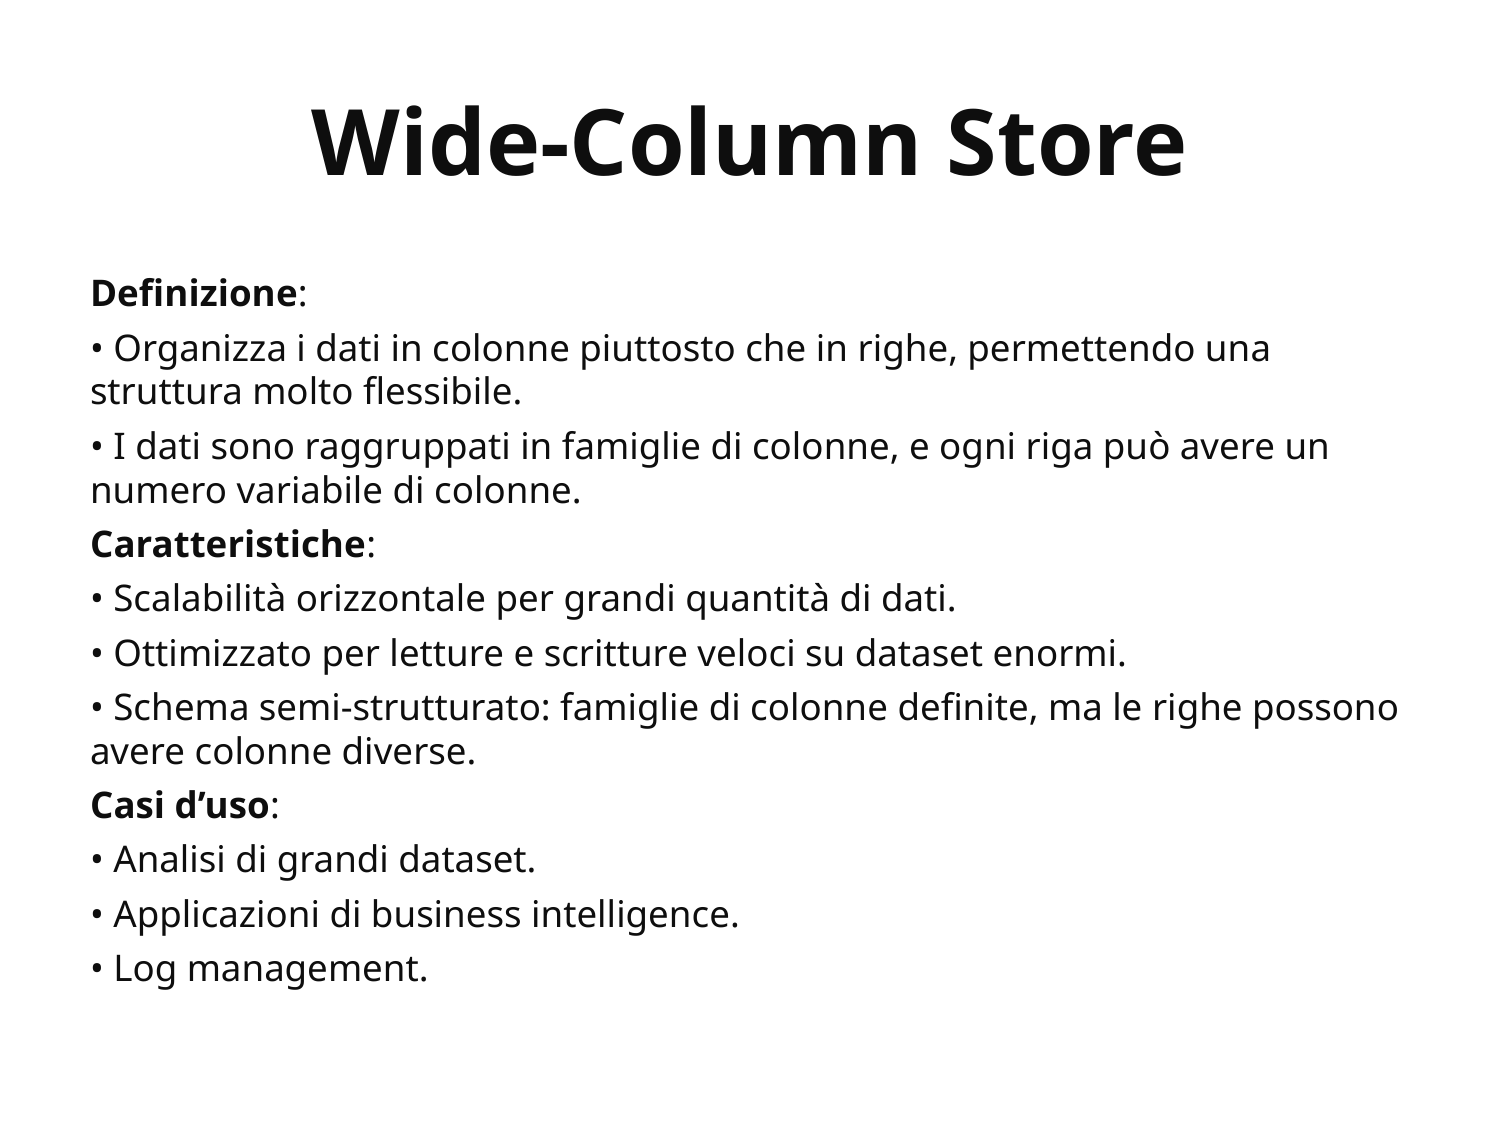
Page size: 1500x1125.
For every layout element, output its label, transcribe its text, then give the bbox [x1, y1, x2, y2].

list Definizione: • Organizza i dati in colonne piuttosto che in righe, permettendo una struttura molto flessibile. • I dati sono raggruppati in famiglie di colonne, e ogni riga può avere un numero variabile di colonne. Caratteristiche: • Scalabilità orizzontale per grandi quantità di dati. • Ottimizzato per letture e scritture veloci su dataset enormi. • Schema semi-strutturato: famiglie di colonne definite, ma le righe possono avere colonne diverse. Casi d’uso: • Analisi di grandi dataset. • Applicazioni di business intelligence. • Log management. [75, 262, 1425, 1005]
title Wide-Column Store [75, 45, 1425, 233]
